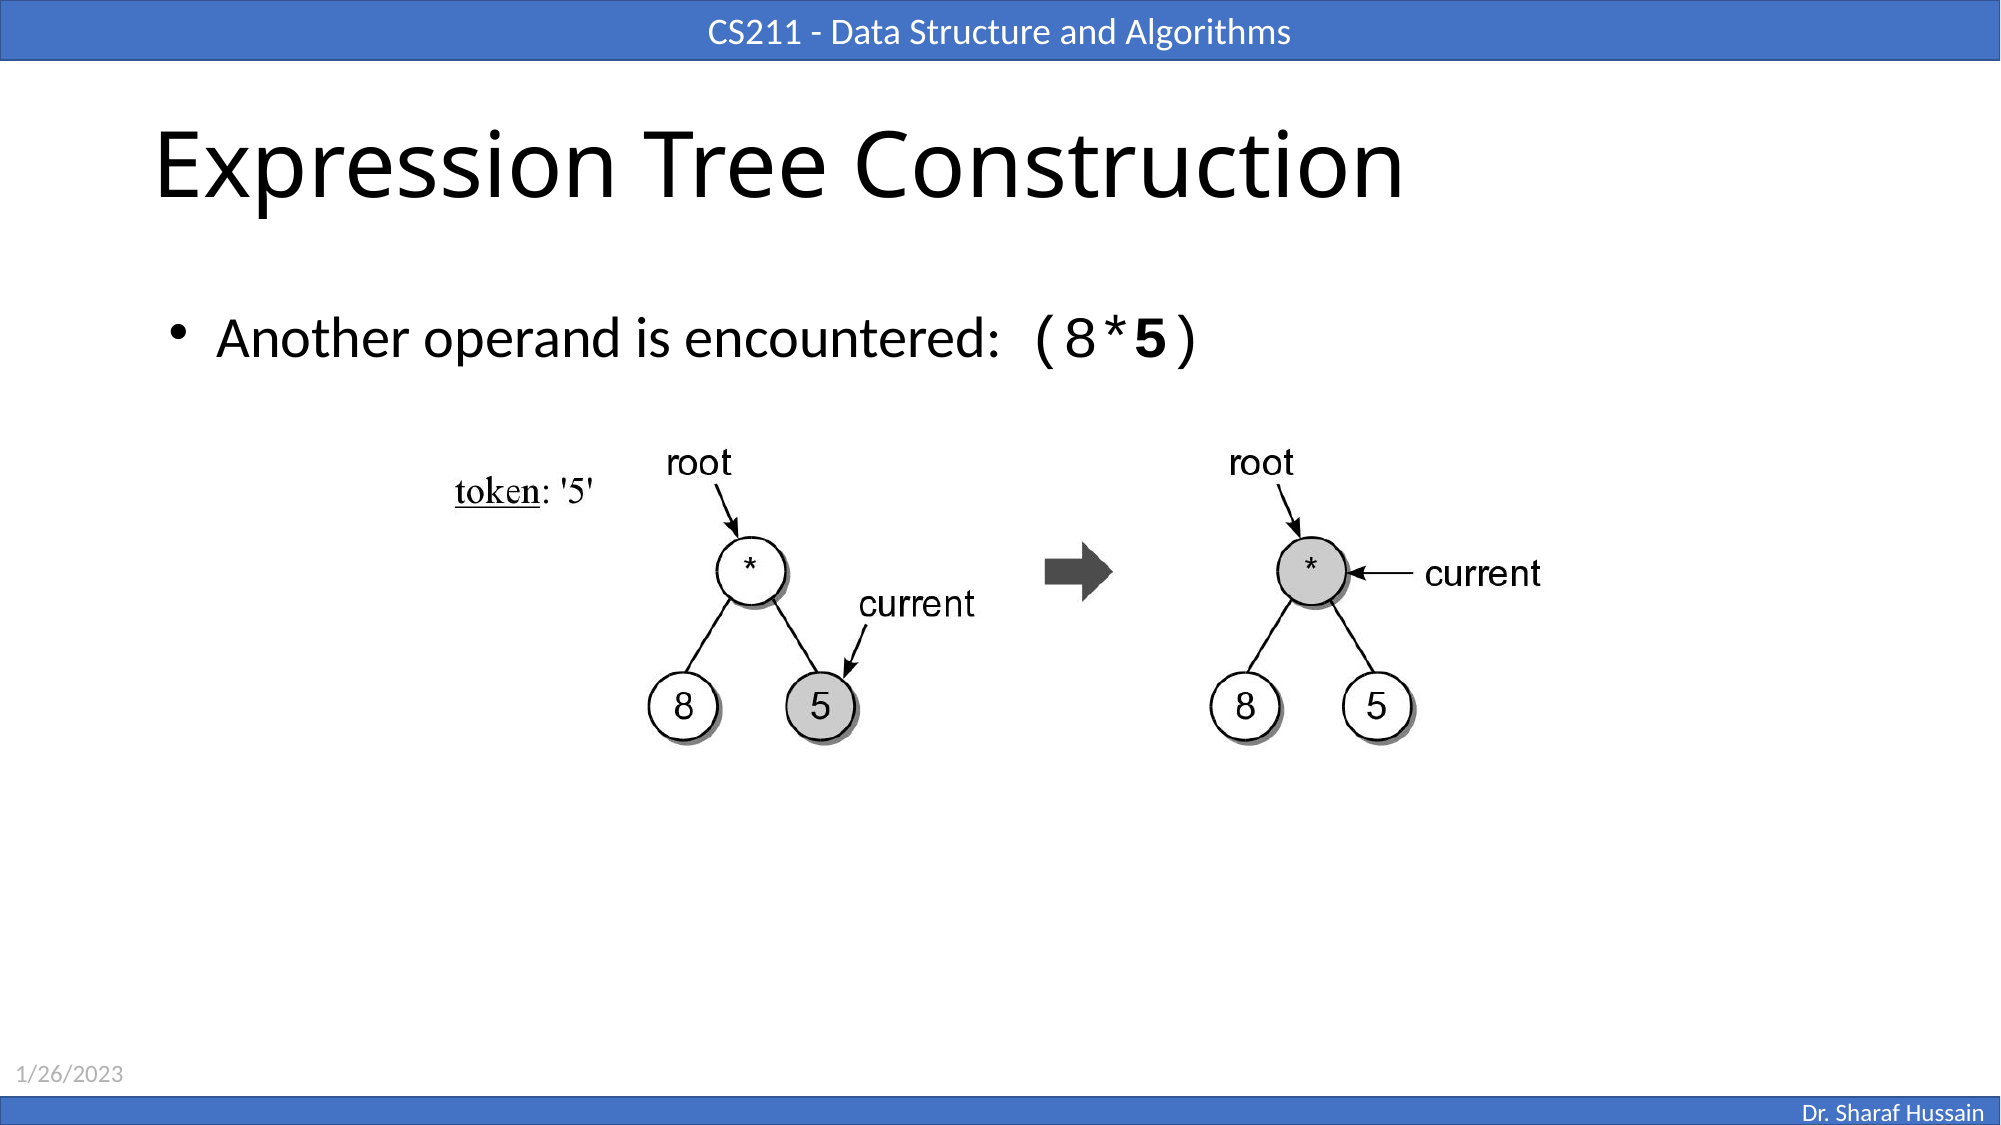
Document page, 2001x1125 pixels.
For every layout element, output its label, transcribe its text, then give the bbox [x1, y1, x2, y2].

title Expression Tree Construction [137, 59, 1863, 278]
list Another operand is encountered: (8*5) [137, 299, 1863, 1014]
picture [453, 441, 1549, 749]
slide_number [0, 1042, 350, 1103]
